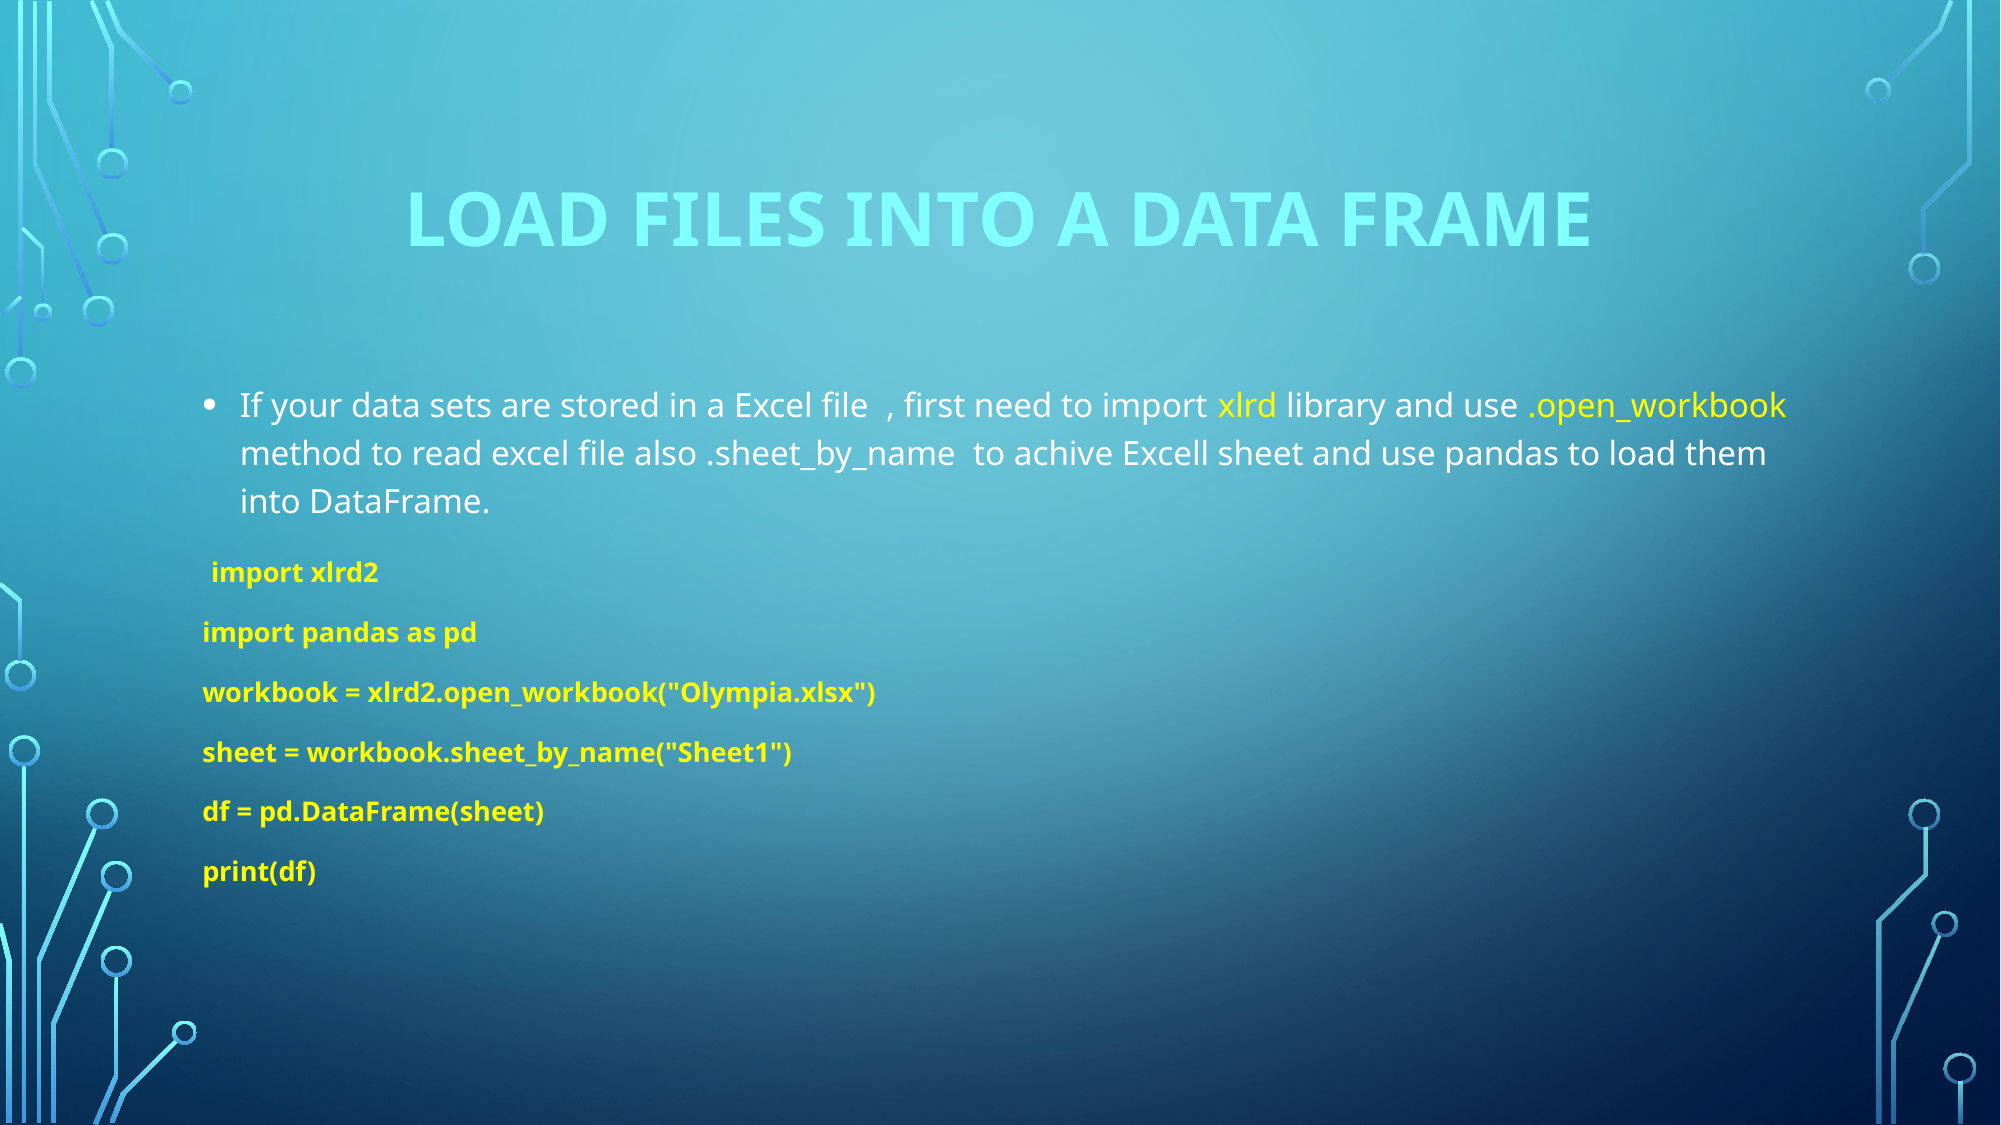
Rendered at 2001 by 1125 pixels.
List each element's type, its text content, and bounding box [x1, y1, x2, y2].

title Load Files Into a Data Frame [187, 101, 1813, 344]
list If your data sets are stored in a Excel file , first need to import xlrd library and use .open_workbook method to read excel file also .sheet_by_name to achive Excell sheet and use pandas to load them into DataFrame. import xlrd2 import pandas as pd workbook = xlrd2.open_workbook("Olympia.xlsx") sheet = workbook.sheet_by_name("Sheet1") df = pd.DataFrame(sheet) print(df) [187, 369, 1813, 950]
